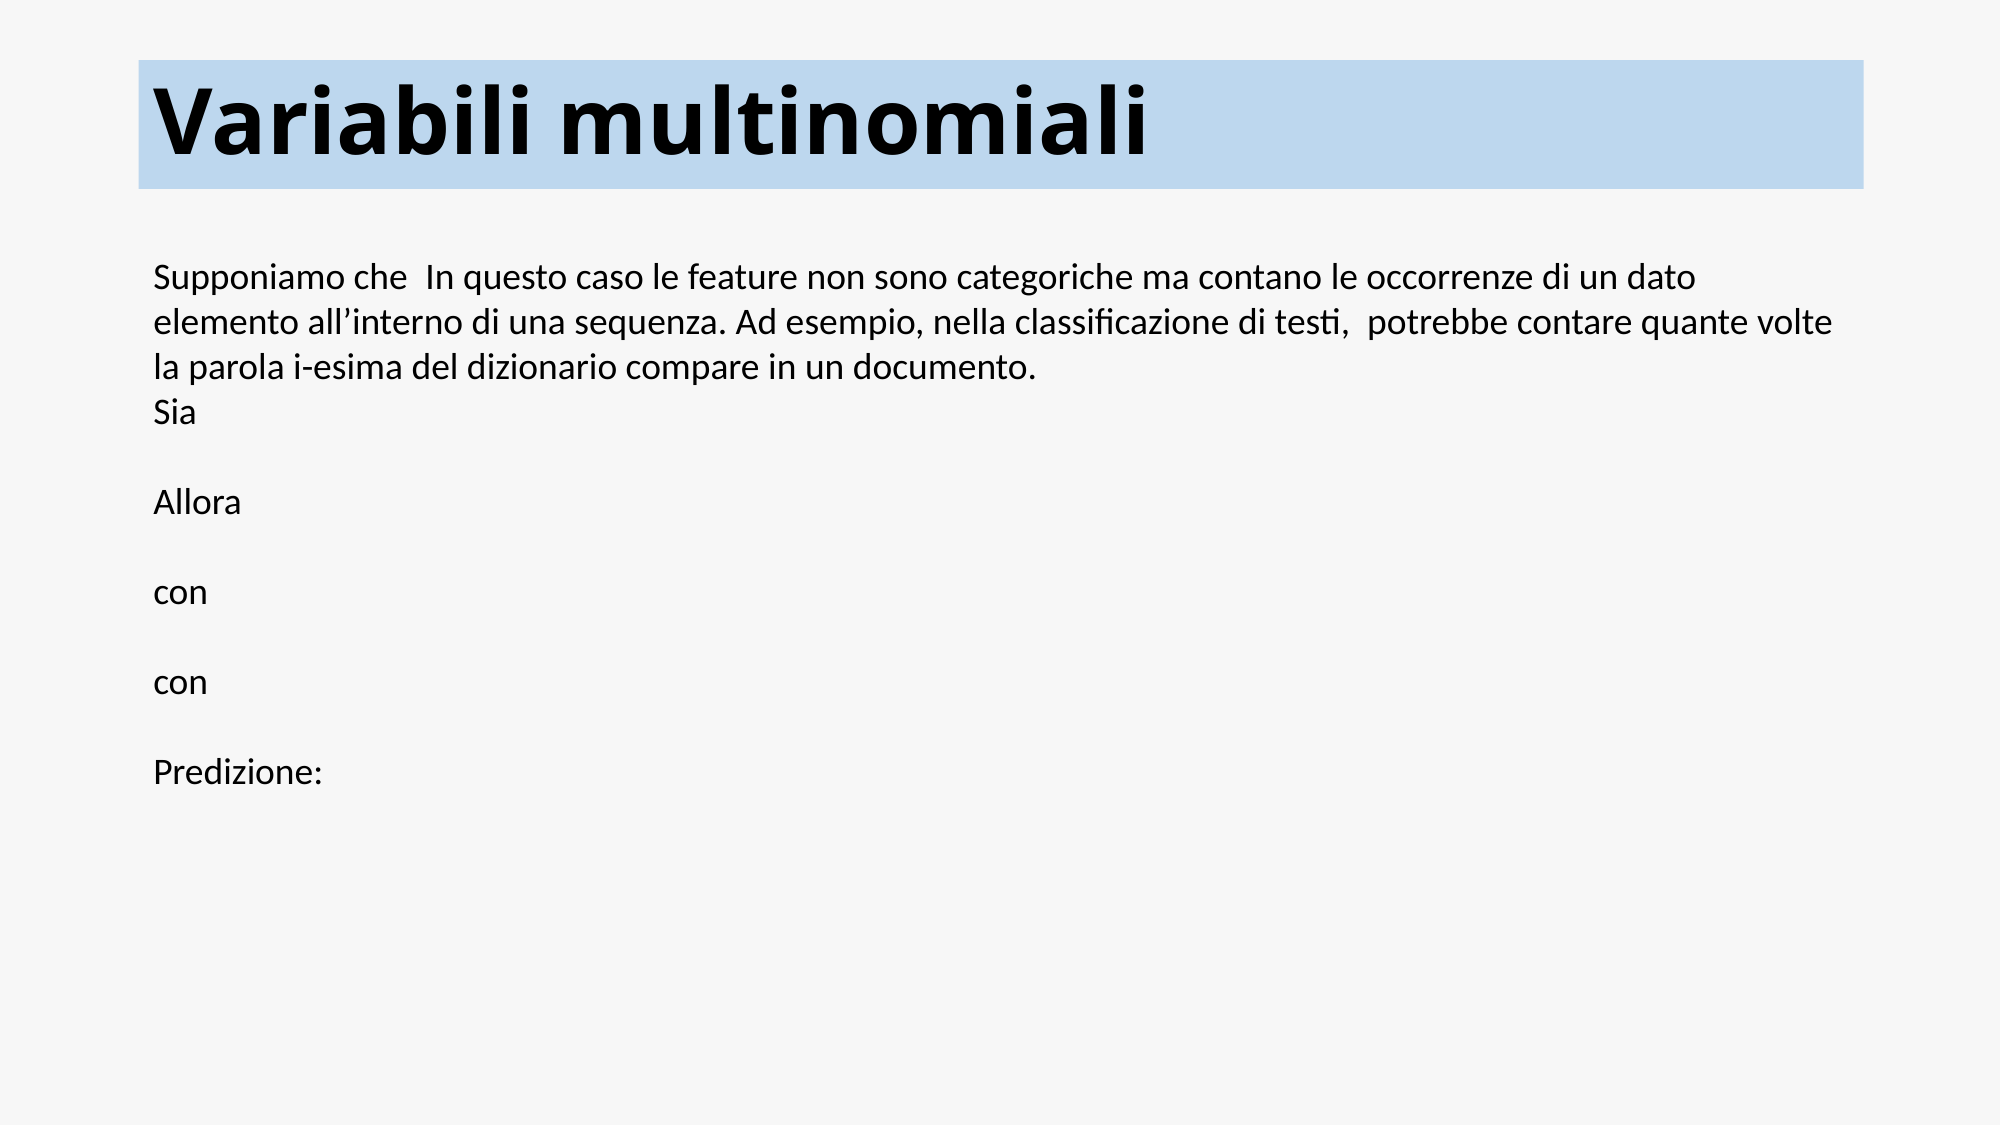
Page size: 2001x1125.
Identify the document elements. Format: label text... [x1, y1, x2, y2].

title Variabili multinomiali [138, 60, 1864, 189]
